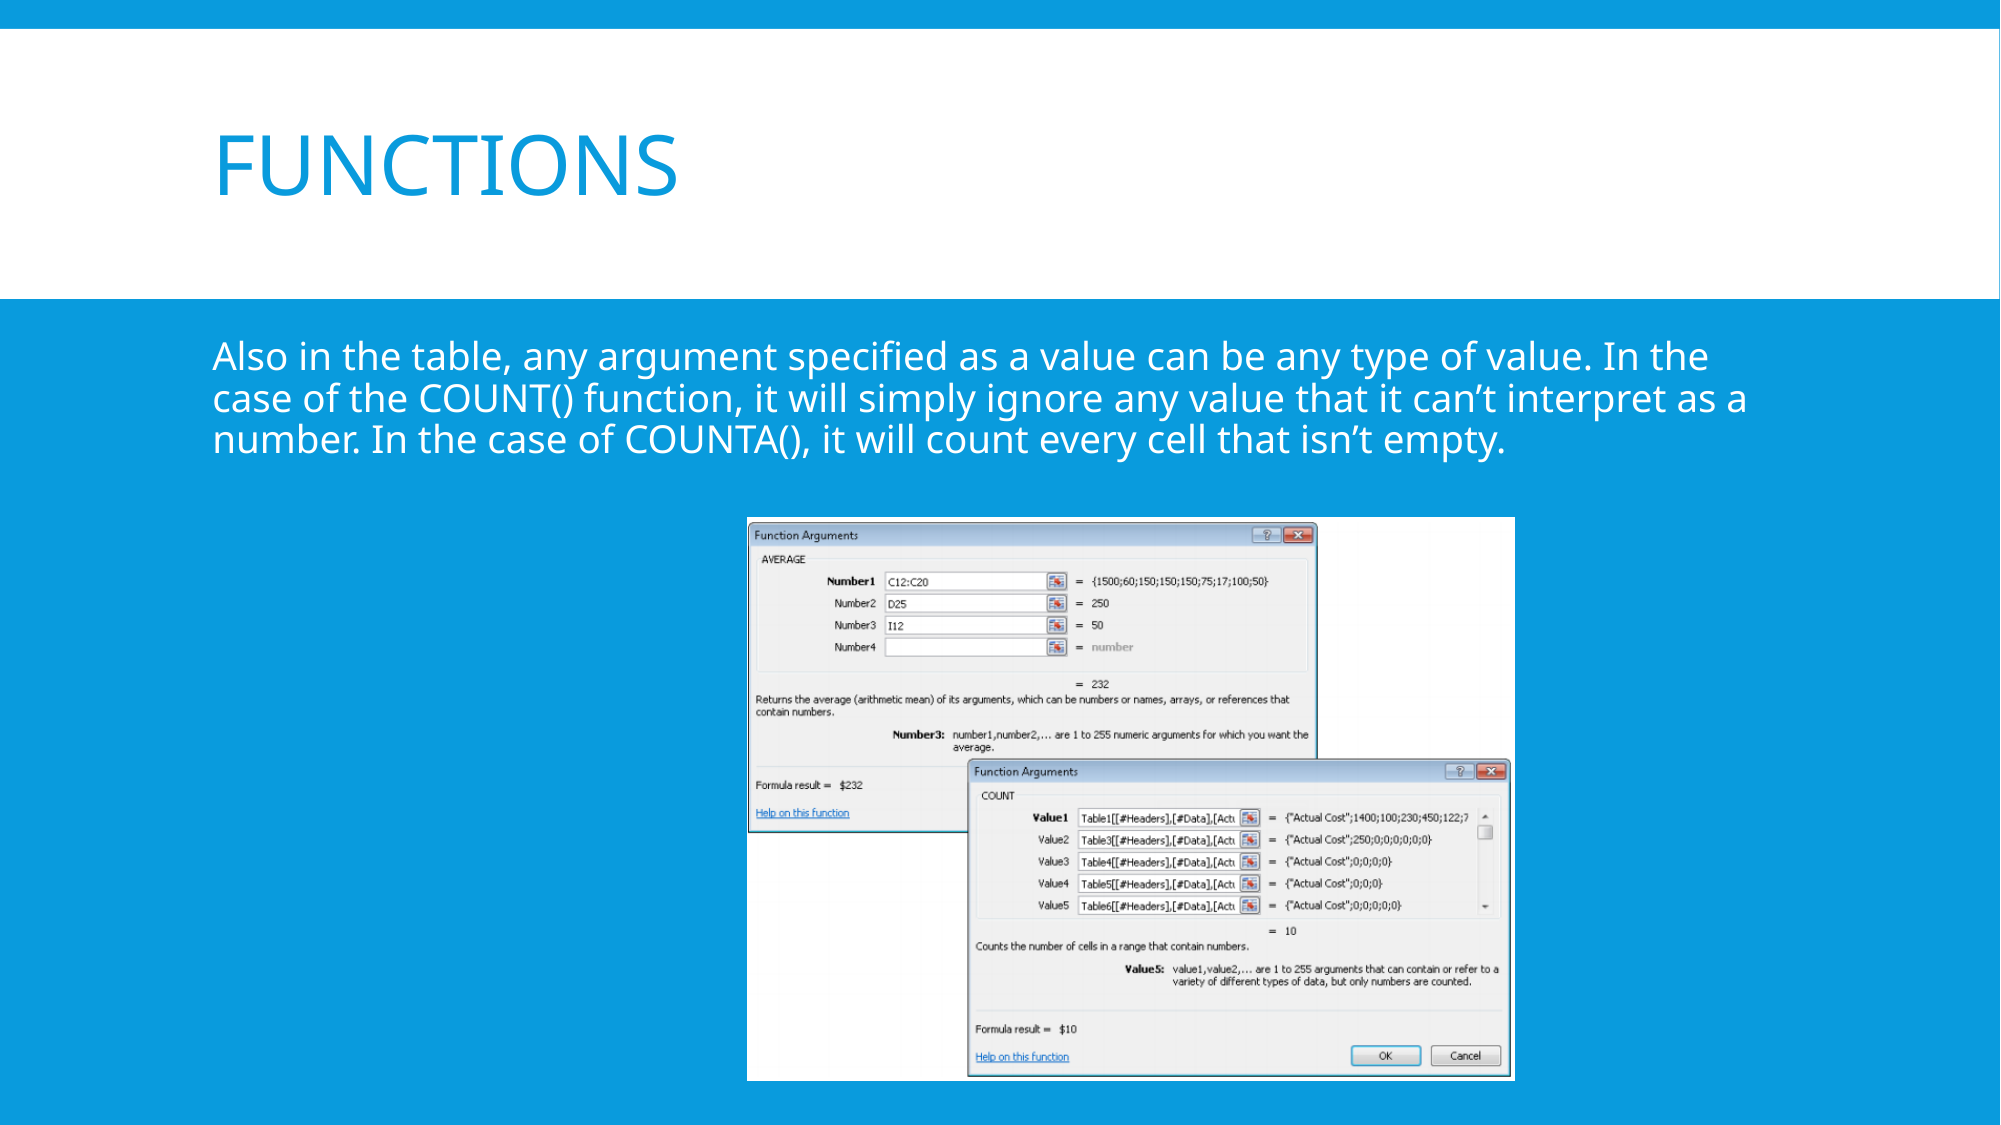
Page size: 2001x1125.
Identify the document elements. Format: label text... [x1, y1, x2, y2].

picture [748, 518, 1514, 1080]
list Also in the table, any argument specified as a value can be any type of value. In the case of the COUNT() function, it will simply ignore any value that it can’t interpret as a number. In the case of COUNTA(), it will count every cell that isn’t empty. [197, 329, 1803, 518]
title functions [197, 46, 1803, 295]
